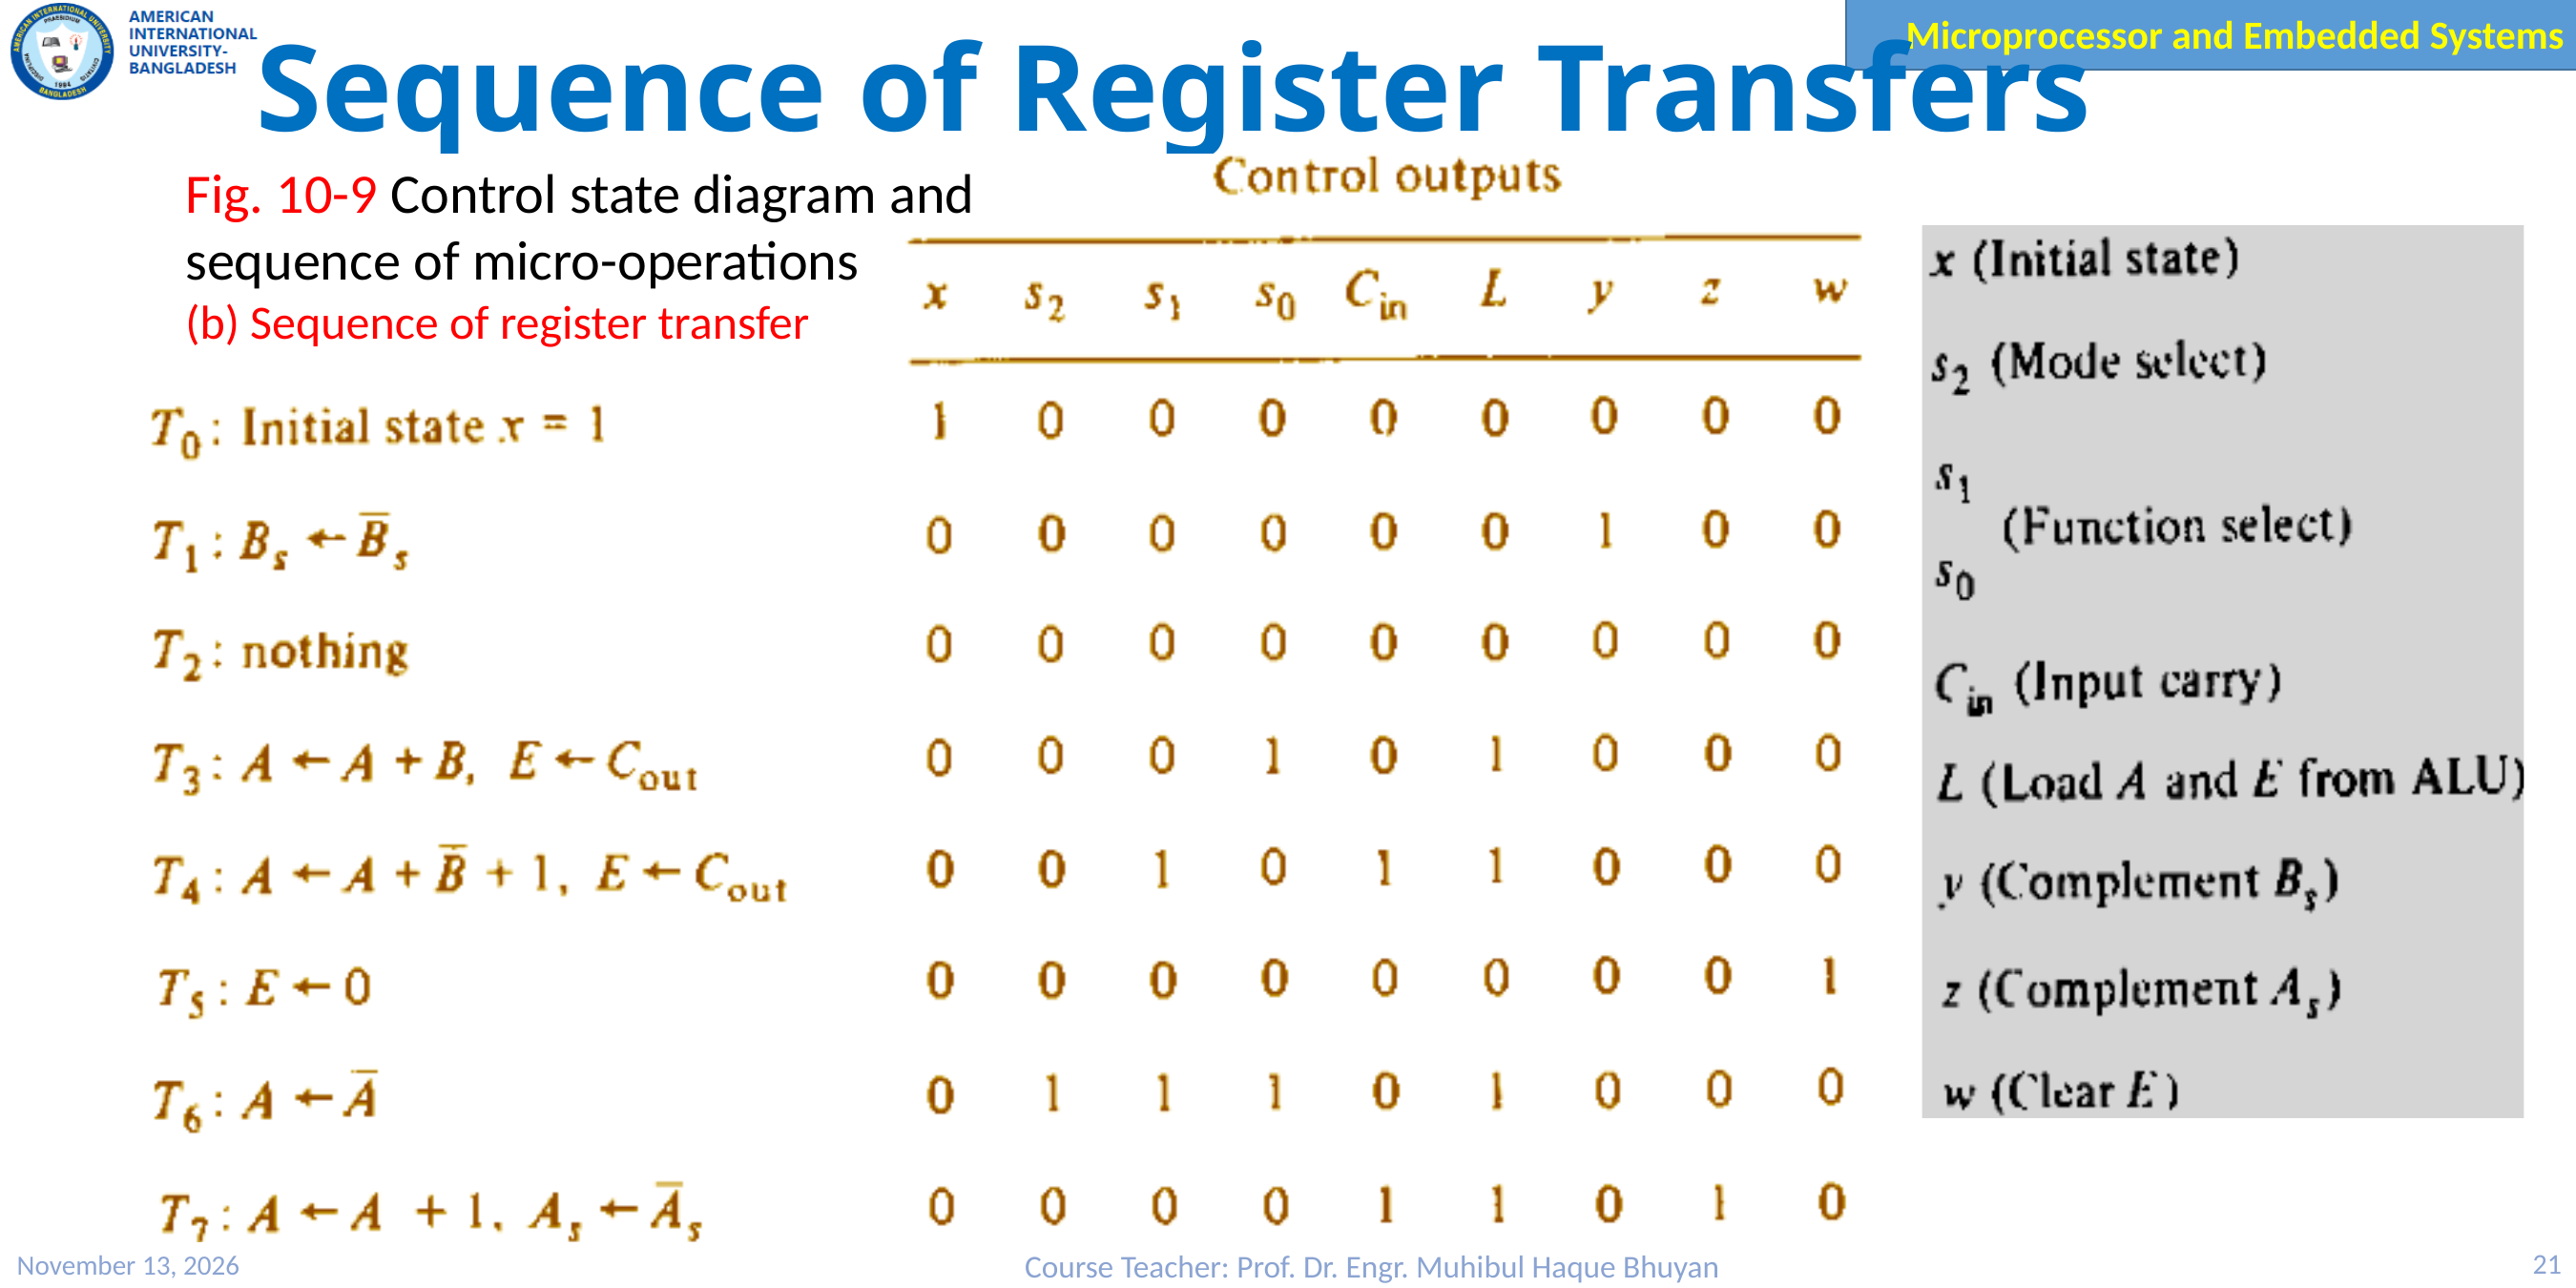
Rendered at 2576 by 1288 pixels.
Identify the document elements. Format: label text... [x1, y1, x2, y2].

title Sequence of Register Transfers [241, 27, 2147, 159]
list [137, 154, 1869, 1242]
slide_number 21 [2369, 1239, 2576, 1285]
picture [1922, 225, 2524, 1118]
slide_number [2, 1239, 440, 1288]
footer Course Teacher: Prof. Dr. Engr. Muhibul Haque Bhuyan [853, 1239, 1893, 1288]
picture [0, 3, 265, 104]
